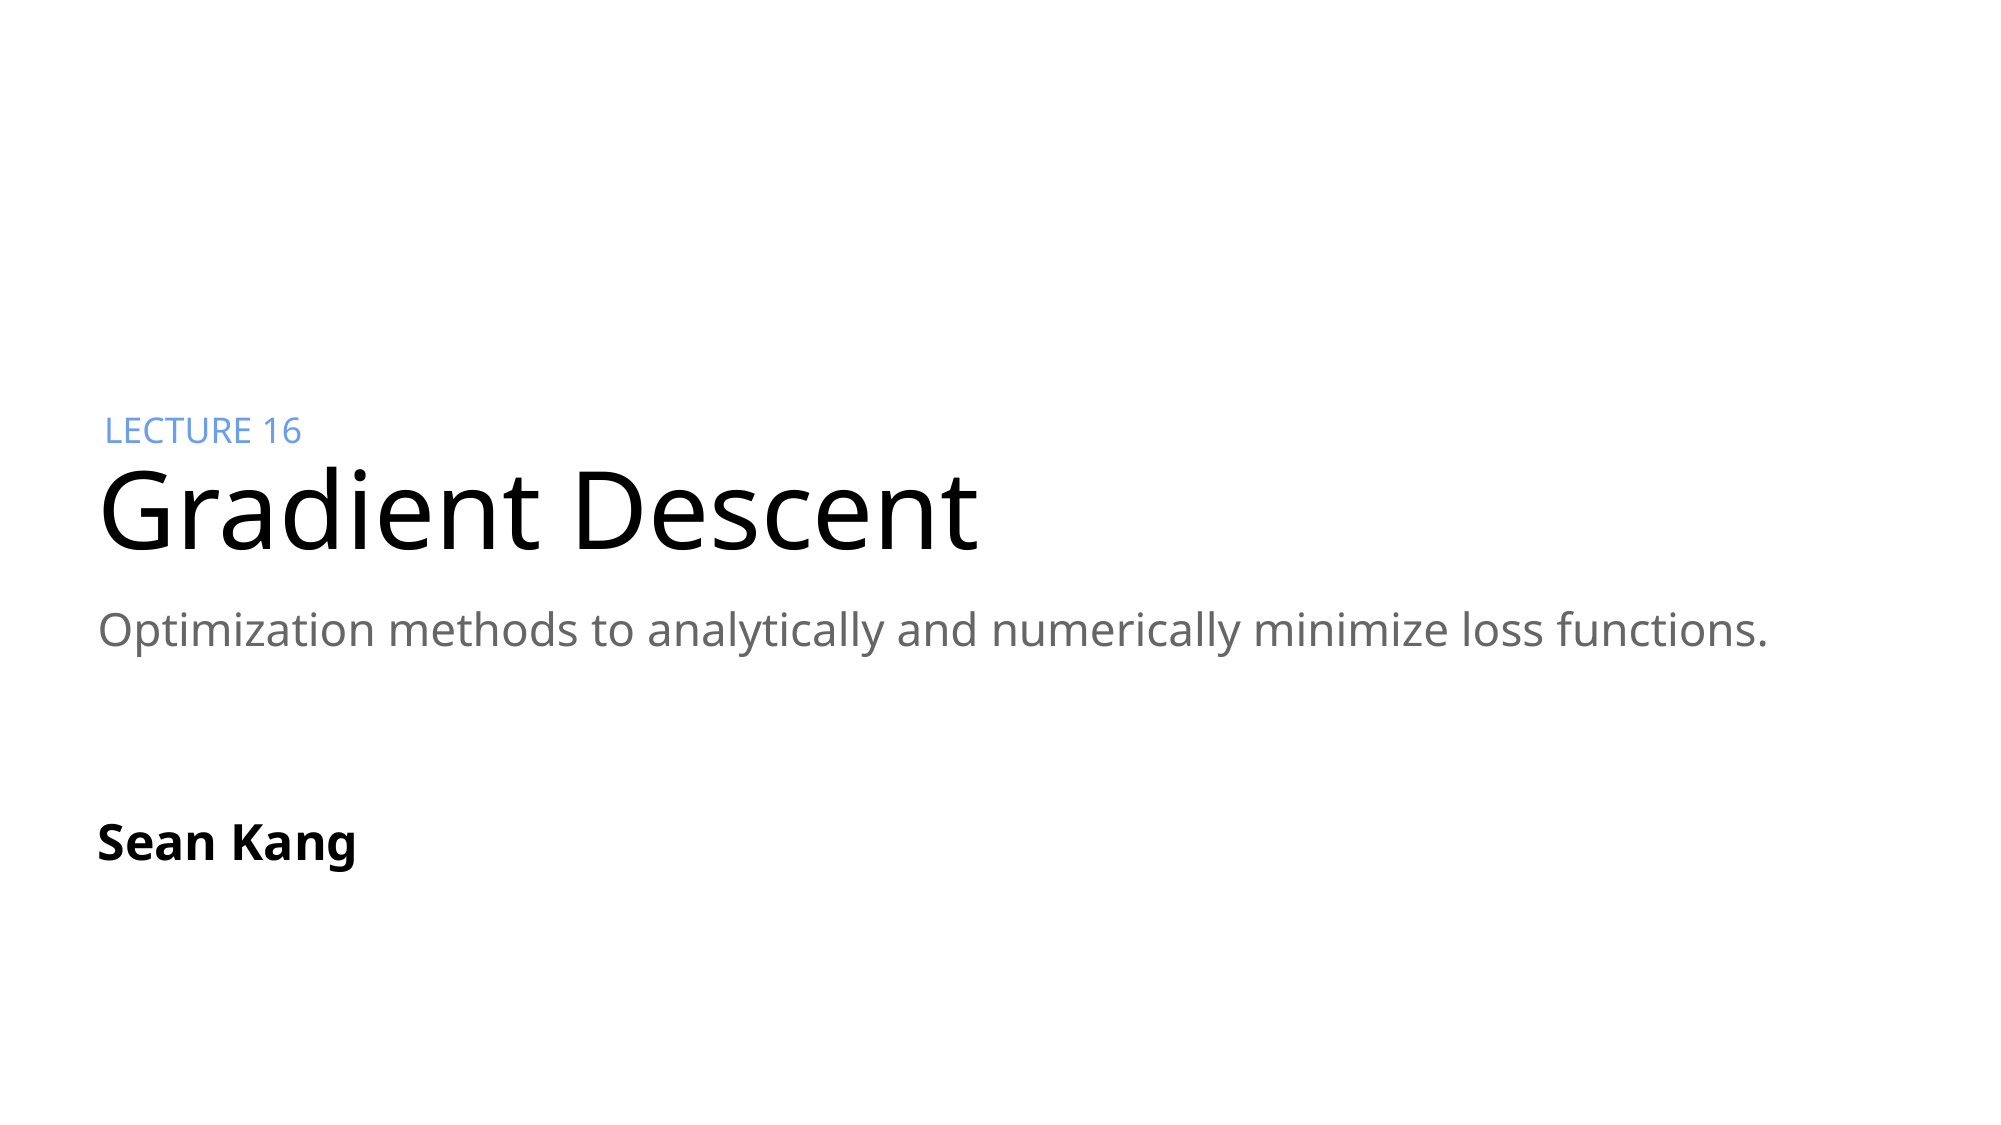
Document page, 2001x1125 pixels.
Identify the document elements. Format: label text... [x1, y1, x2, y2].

text_box Gradient Descent [82, 179, 1875, 587]
text_box Sean Kang [82, 795, 1723, 926]
text_box LECTURE 16 [89, 392, 365, 449]
text_box Optimization methods to analytically and numerically minimize loss functions. [82, 586, 1812, 675]
